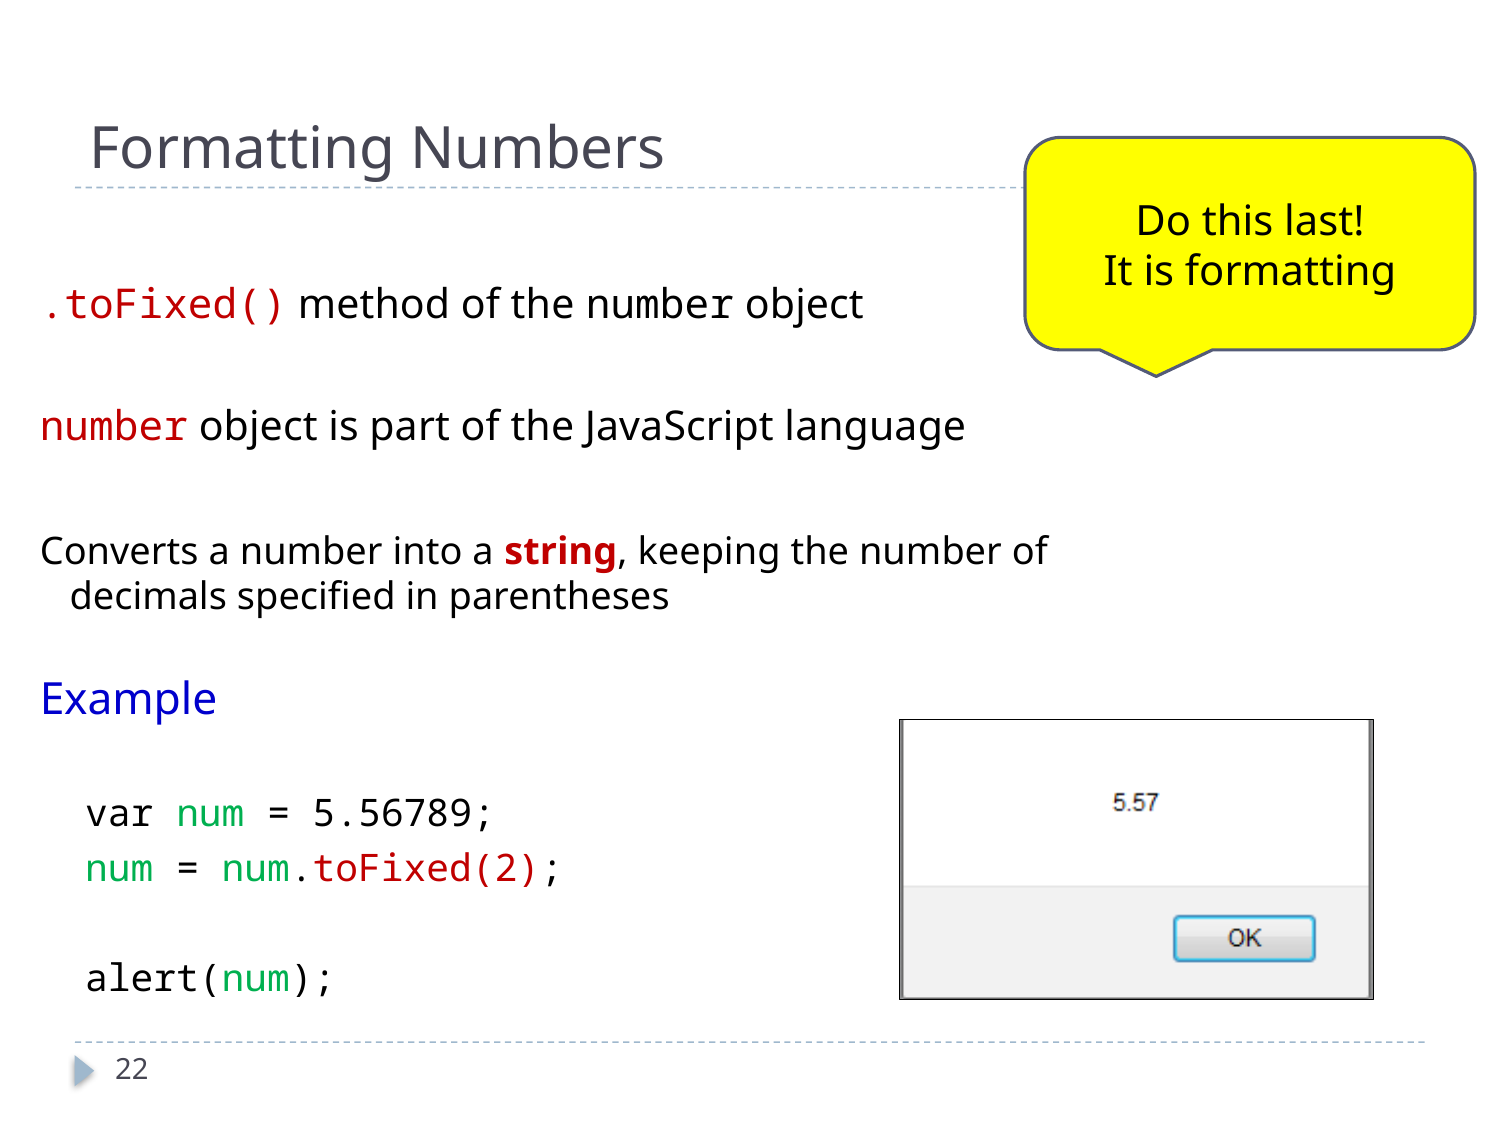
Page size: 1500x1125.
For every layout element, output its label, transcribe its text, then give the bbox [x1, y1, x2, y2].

slide_number 22 [100, 1042, 426, 1103]
picture [899, 719, 1373, 1000]
title Formatting Numbers [75, 24, 1425, 188]
text_box Do this last! It is formatting [1023, 135, 1477, 378]
list .toFixed() method of the number object number object is part of the JavaScript language Converts a number into a string, keeping the number of decimals specified in parentheses Example var num = 5.56789; num = num.toFixed(2); alert(num); [24, 200, 1450, 1010]
